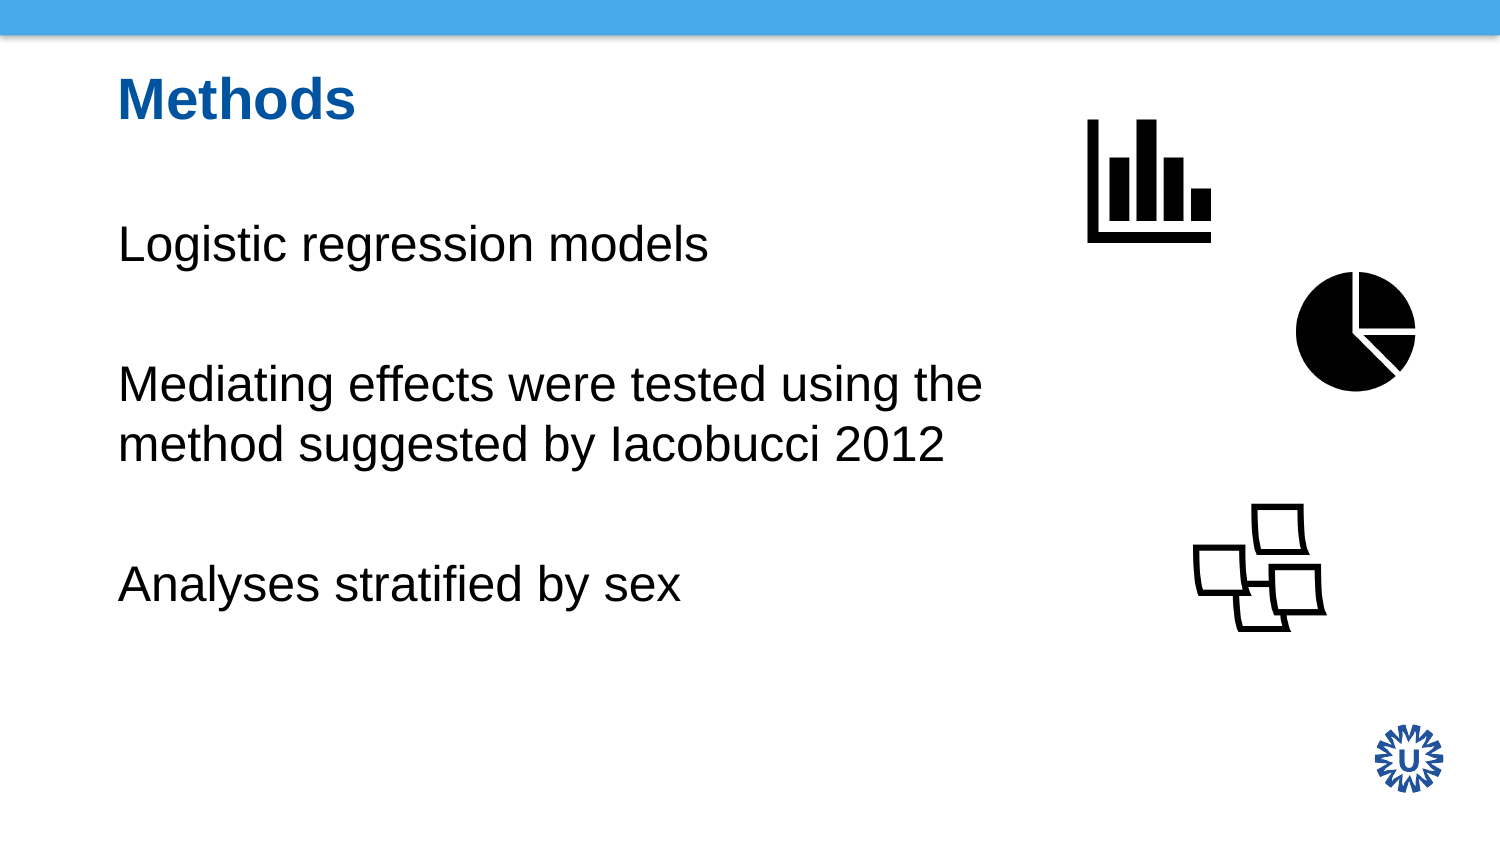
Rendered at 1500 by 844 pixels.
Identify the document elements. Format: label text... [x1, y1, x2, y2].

list Logistic regression models Mediating effects were tested using the method suggested by Iacobucci 2012 Analyses stratified by sex [117, 211, 1092, 844]
picture [1062, 93, 1237, 268]
title Methods [117, 60, 1356, 196]
picture [1280, 256, 1431, 407]
picture [1361, 711, 1457, 806]
picture [1184, 492, 1336, 643]
